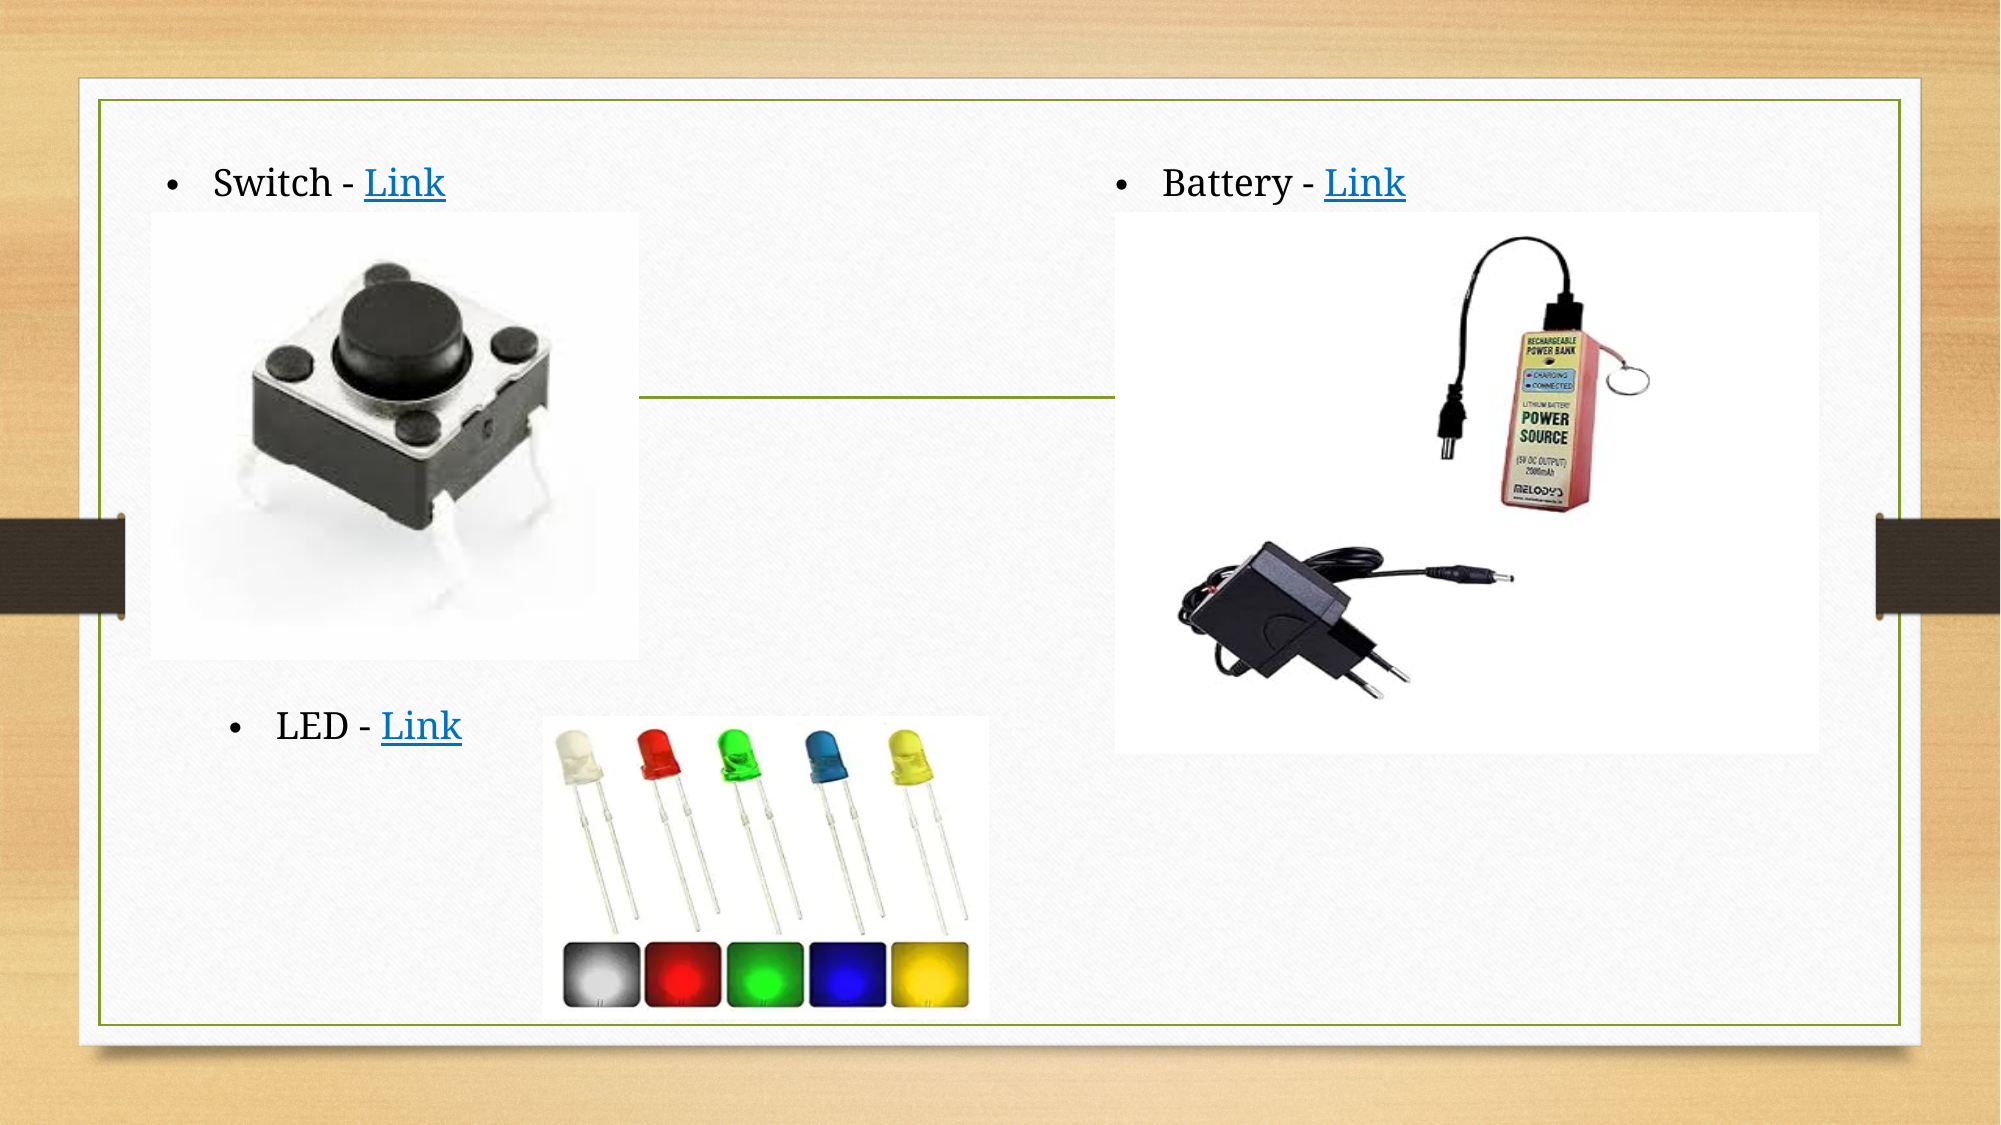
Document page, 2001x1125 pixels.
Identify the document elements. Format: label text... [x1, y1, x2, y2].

text_box LED - Link [214, 694, 548, 761]
text_box Switch - Link [151, 151, 761, 218]
text_box Battery - Link [1100, 151, 1546, 218]
picture [0, 0, 2001, 1125]
